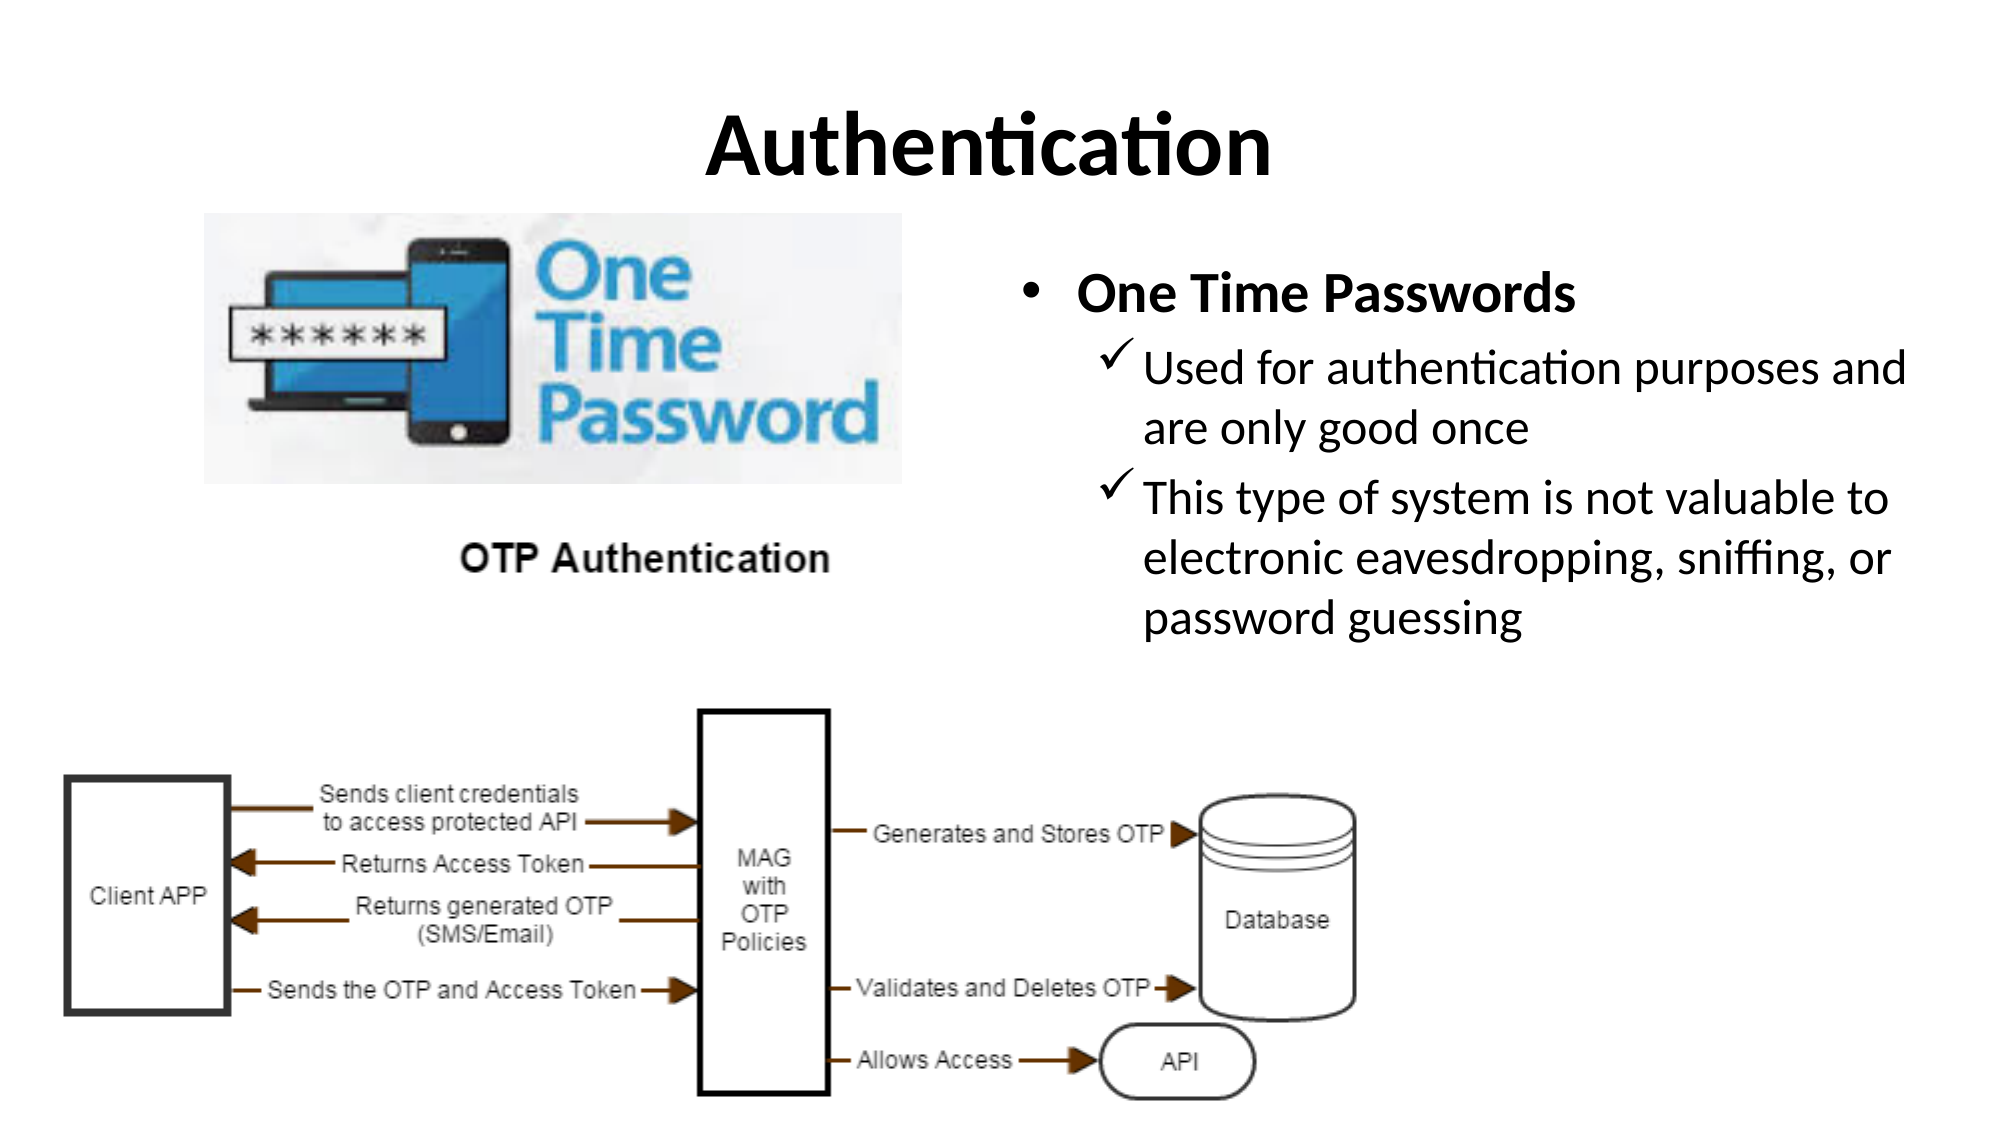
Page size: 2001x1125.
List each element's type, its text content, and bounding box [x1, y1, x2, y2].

picture [56, 535, 1365, 1108]
picture [204, 212, 902, 484]
list One Time Passwords Used for authentication purposes and are only good once This type of system is not valuable to electronic eavesdropping, sniffing, or password guessing [1006, 246, 1978, 990]
title Authentication [99, 45, 1900, 233]
